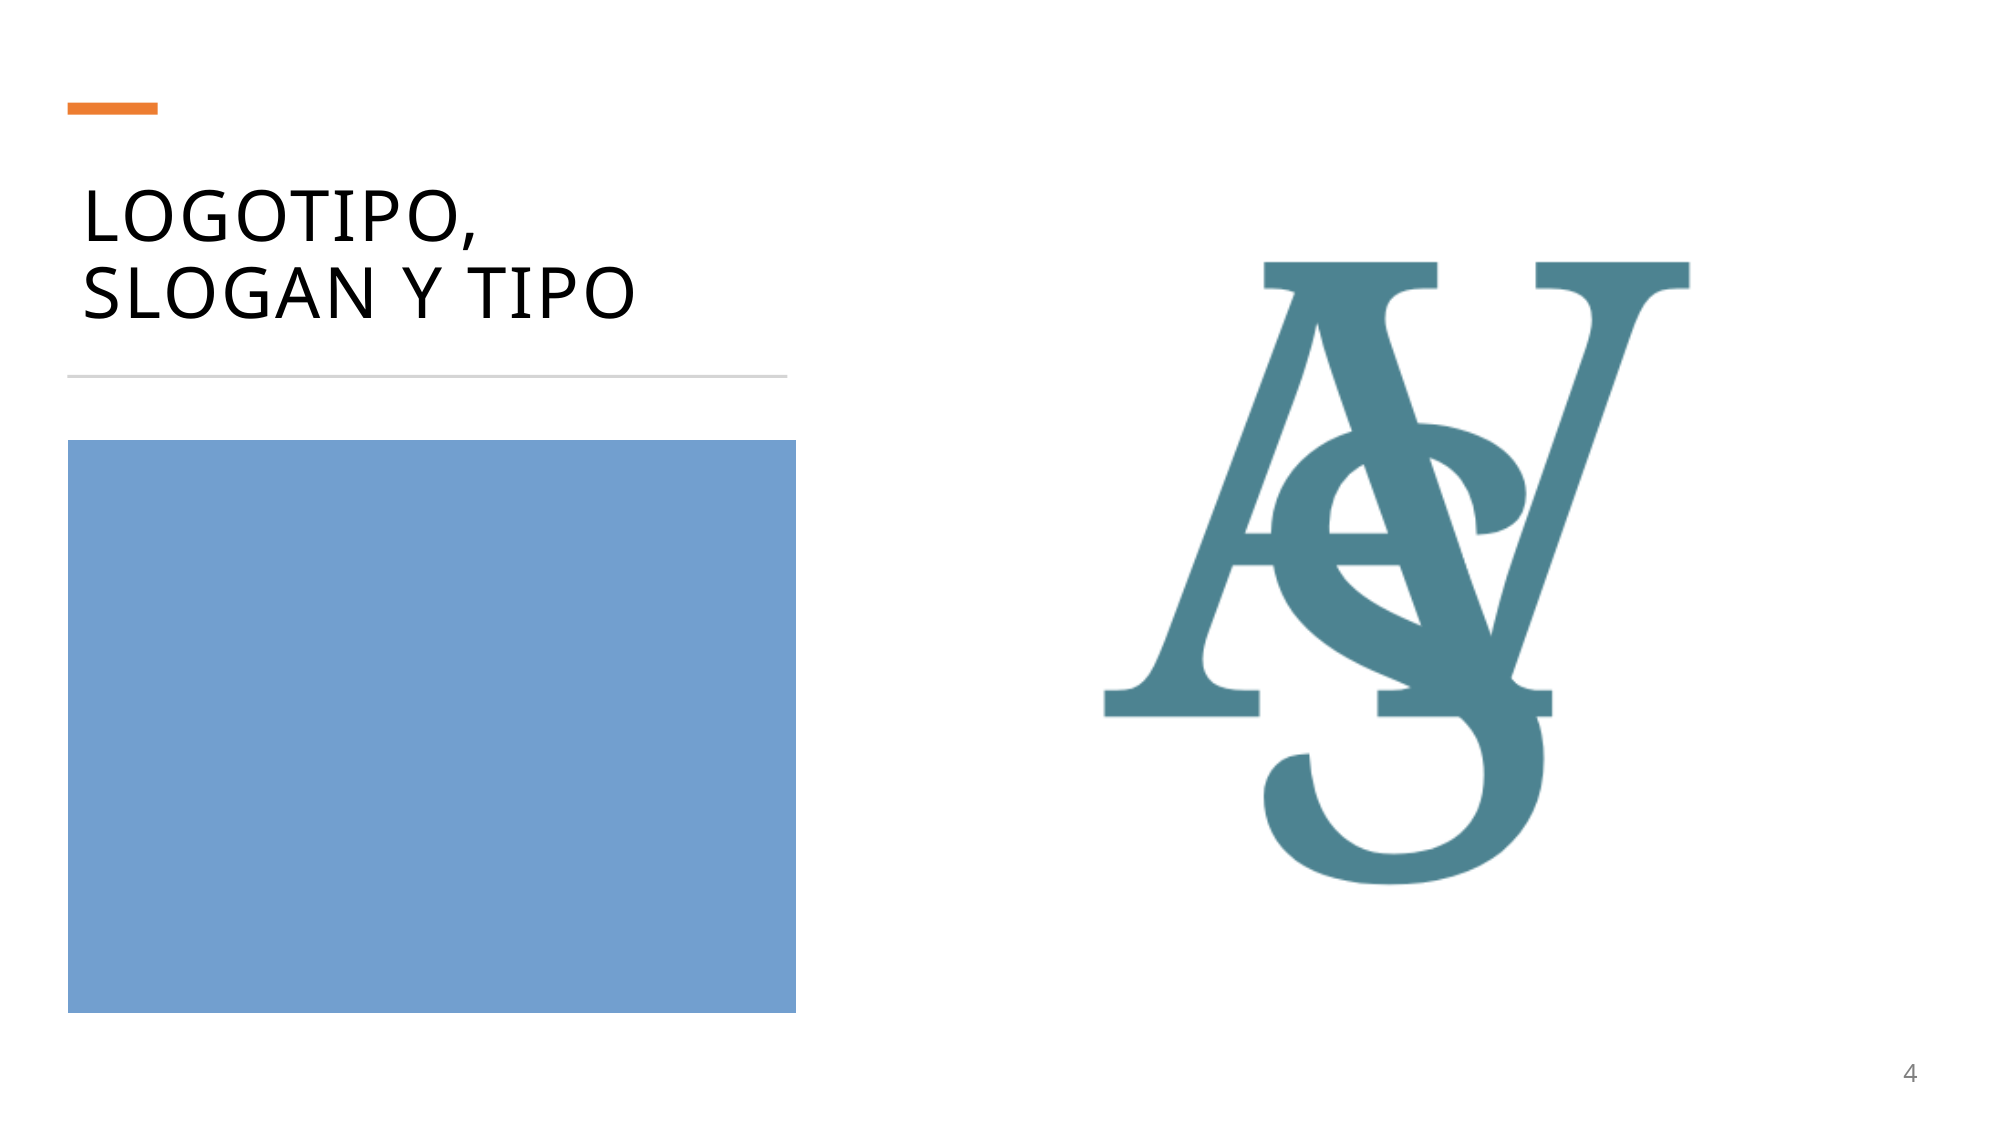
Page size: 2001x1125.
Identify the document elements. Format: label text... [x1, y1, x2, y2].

text_box [0, 0, 2000, 1125]
text_box [67, 102, 159, 116]
picture [956, 102, 1868, 1014]
text_box [66, 374, 788, 379]
title Logotipo, slogan y tipo [67, 162, 797, 342]
slide_number 4 [1482, 1042, 1933, 1103]
